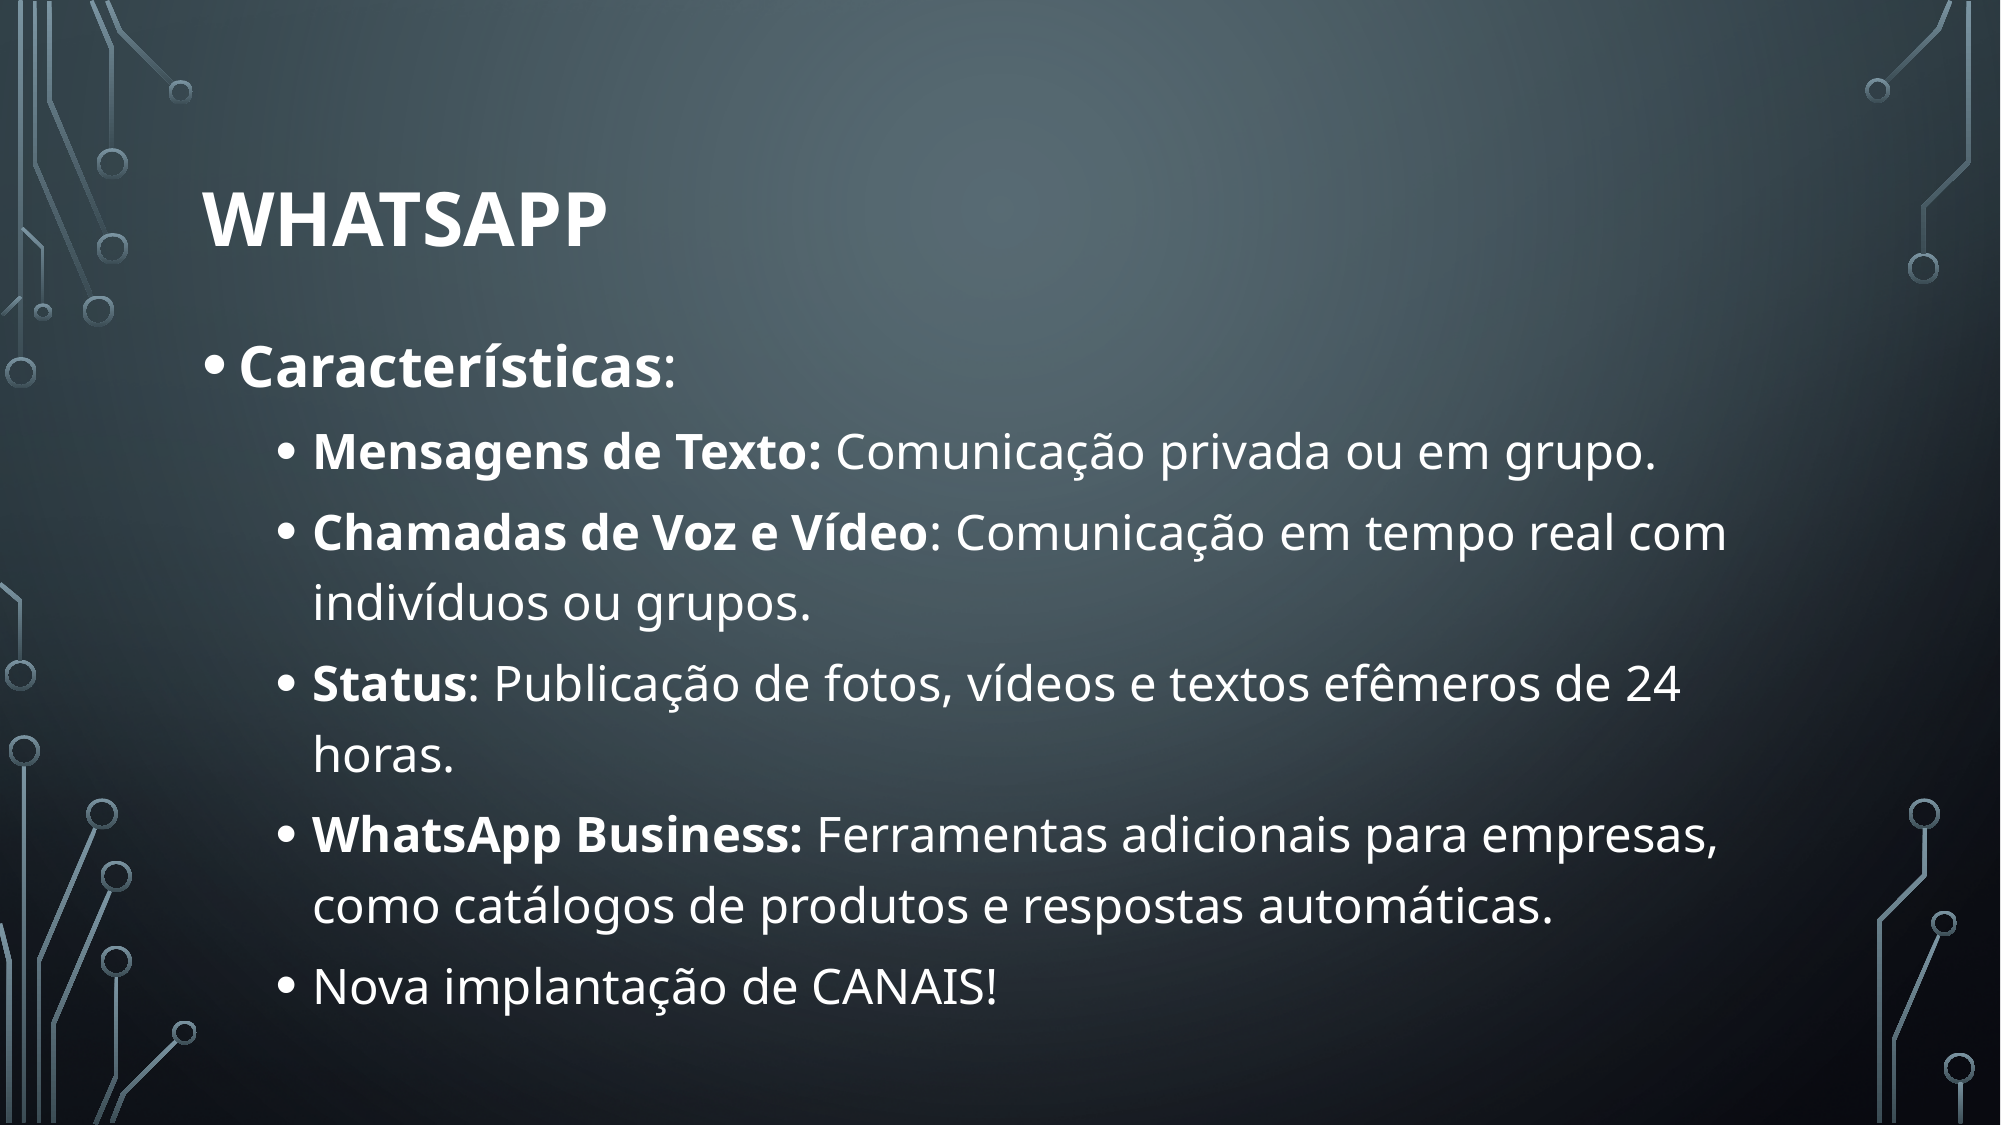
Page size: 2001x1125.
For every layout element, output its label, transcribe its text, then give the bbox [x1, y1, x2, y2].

title Whatsapp [187, 101, 1813, 308]
list Características: Mensagens de Texto: Comunicação privada ou em grupo. Chamadas de Voz e Vídeo: Comunicação em tempo real com indivíduos ou grupos. Status: Publicação de fotos, vídeos e textos efêmeros de 24 horas. WhatsApp Business: Ferramentas adicionais para empresas, como catálogos de produtos e respostas automáticas. Nova implantação de CANAIS! [187, 308, 1813, 1024]
